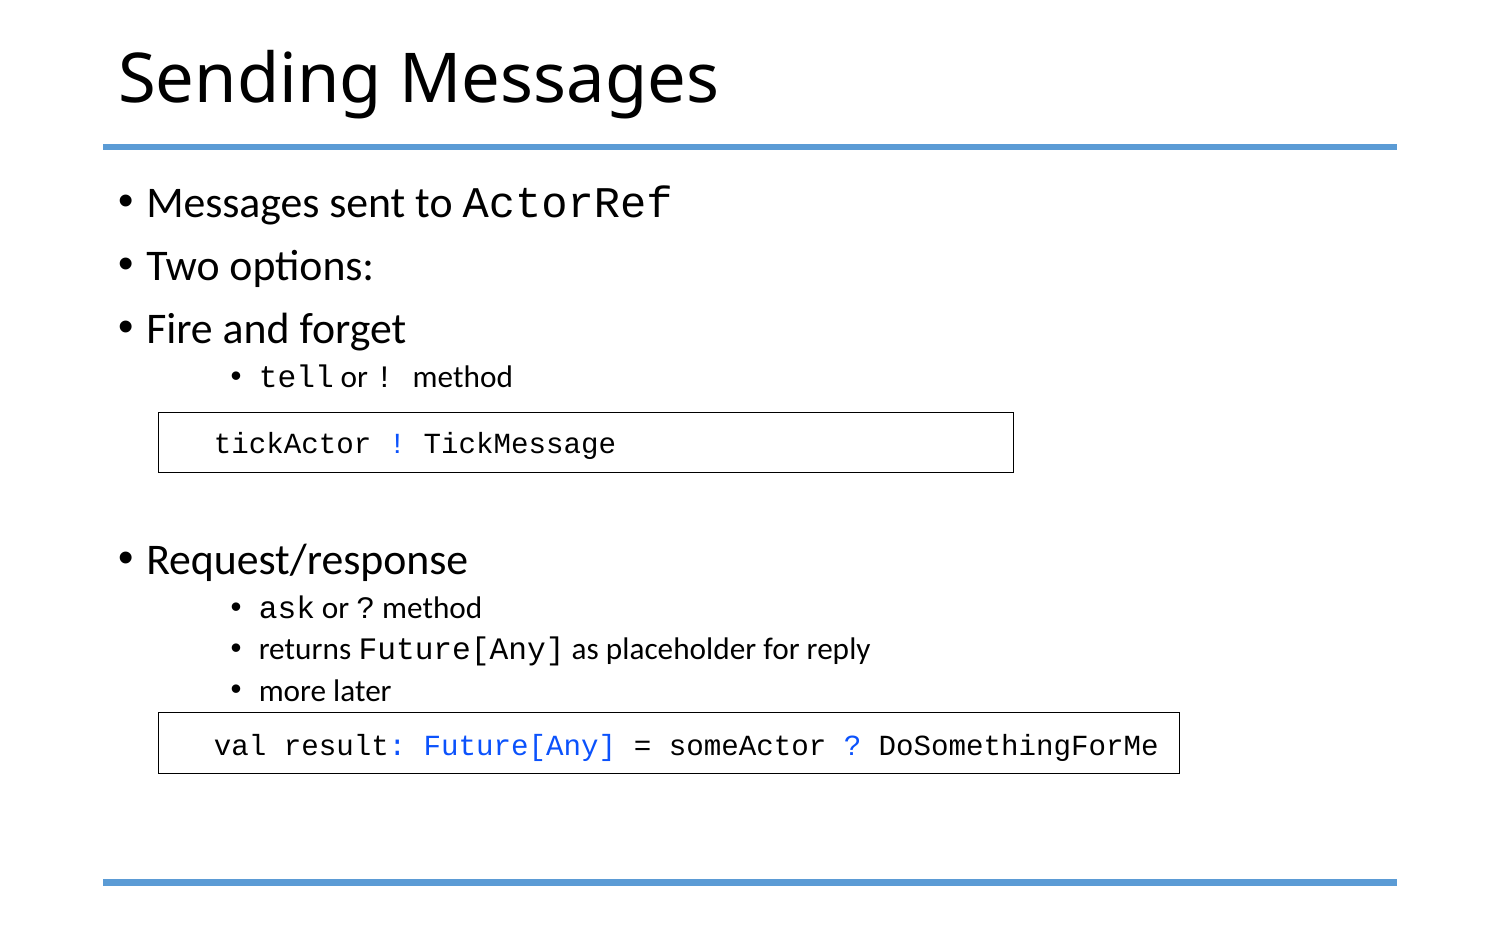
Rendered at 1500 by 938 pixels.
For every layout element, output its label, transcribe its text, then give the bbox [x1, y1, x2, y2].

list Messages sent to ActorRef Two options: Fire and forget tell or ! method Request/response ask or ? method returns Future[Any] as placeholder for reply more later [103, 172, 1397, 858]
text_box tickActor ! TickMessage [158, 412, 1014, 473]
text_box val result: Future[Any] = someActor ? DoSomethingForMe [158, 712, 1180, 774]
title Sending Messages [103, 27, 1397, 133]
